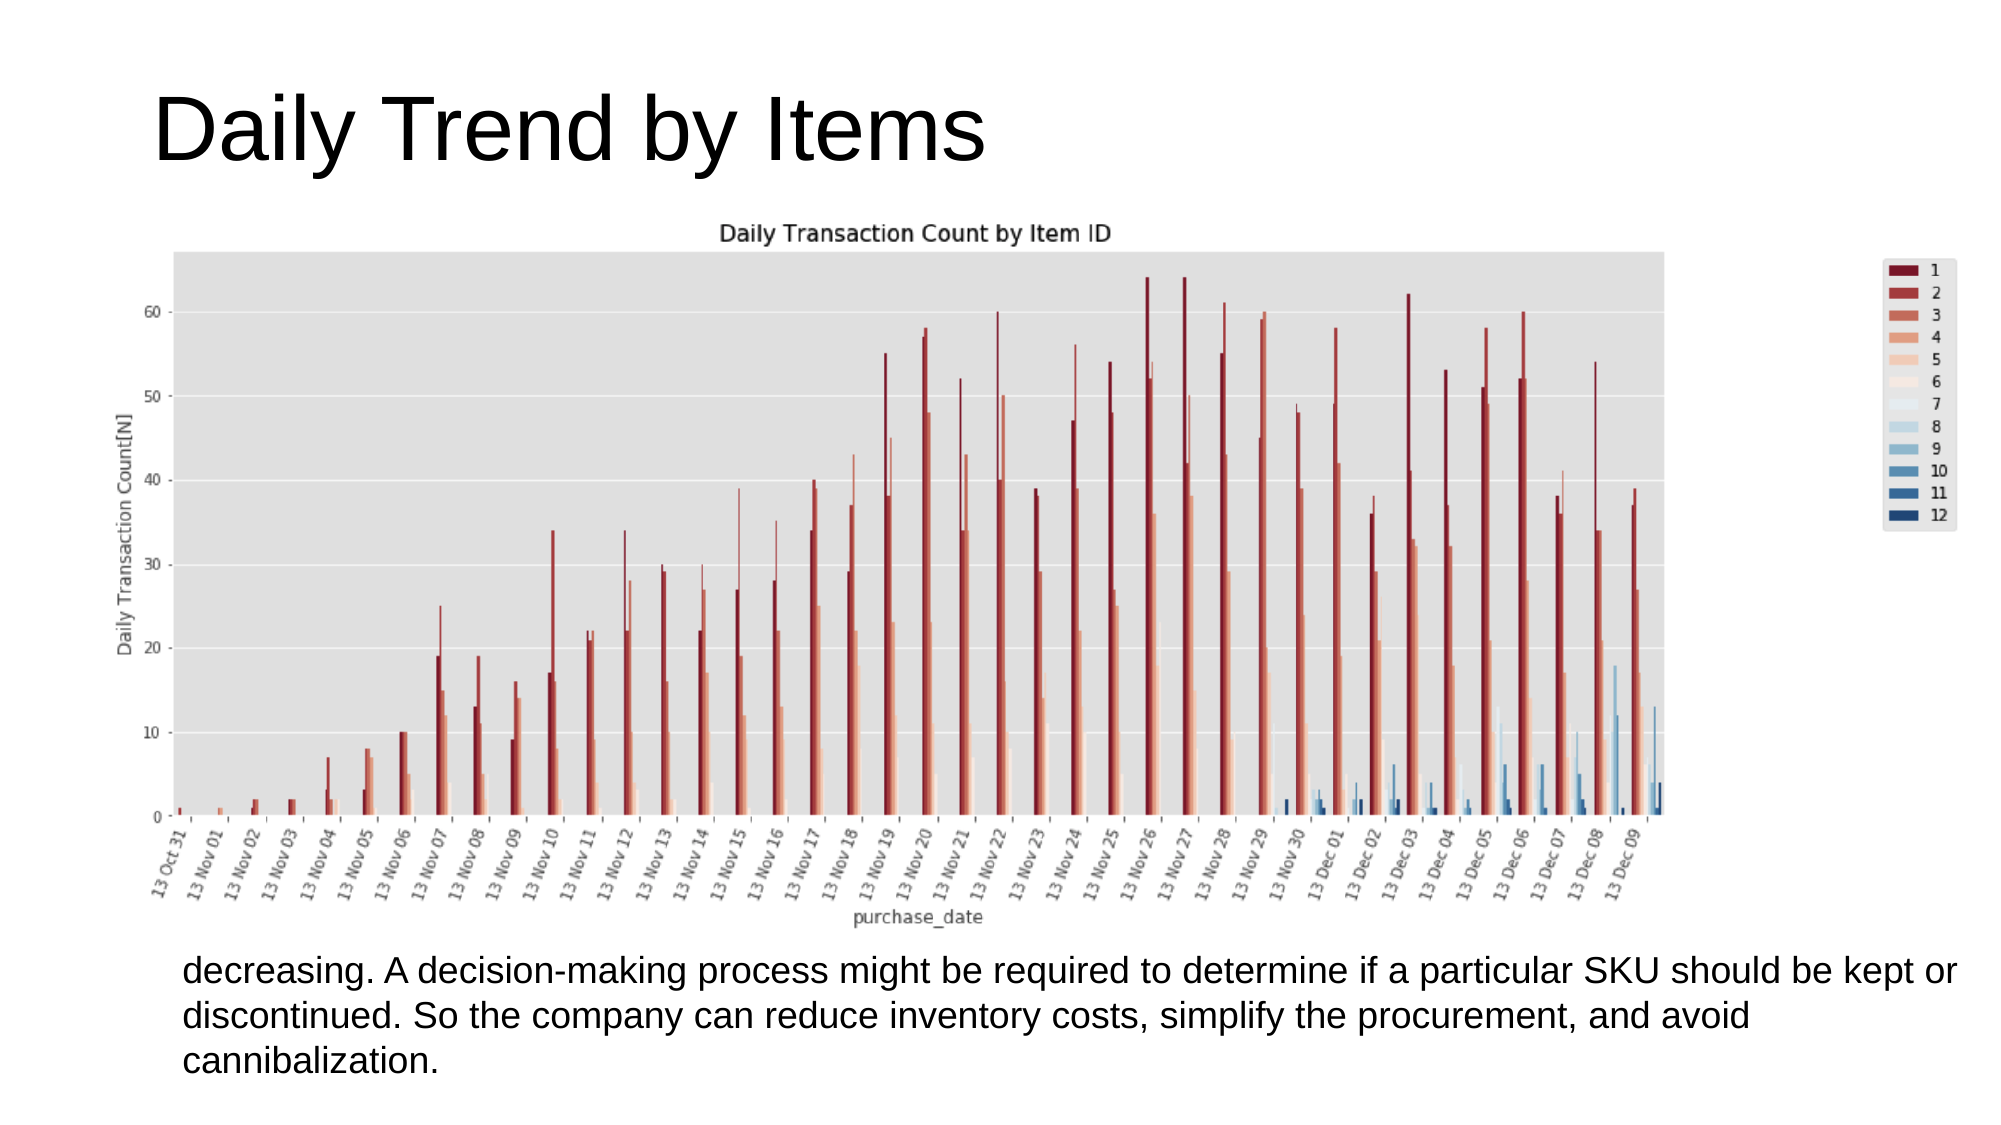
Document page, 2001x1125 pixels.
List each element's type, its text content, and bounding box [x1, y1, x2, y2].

title Daily Trend by Items [137, 59, 1863, 201]
picture [60, 201, 2000, 947]
text_box The daily trend by item is also shown as above, which indicates that there are more and more SKUs on the platform. We also notice that while the purchase of some items increase, the purchase of others are decreasing. A decision-making process might be required to determine if a particular SKU should be kept or discontinued. So the company can reduce inventory costs, simplify the procurement, and avoid cannibalization. [120, 947, 1997, 1088]
